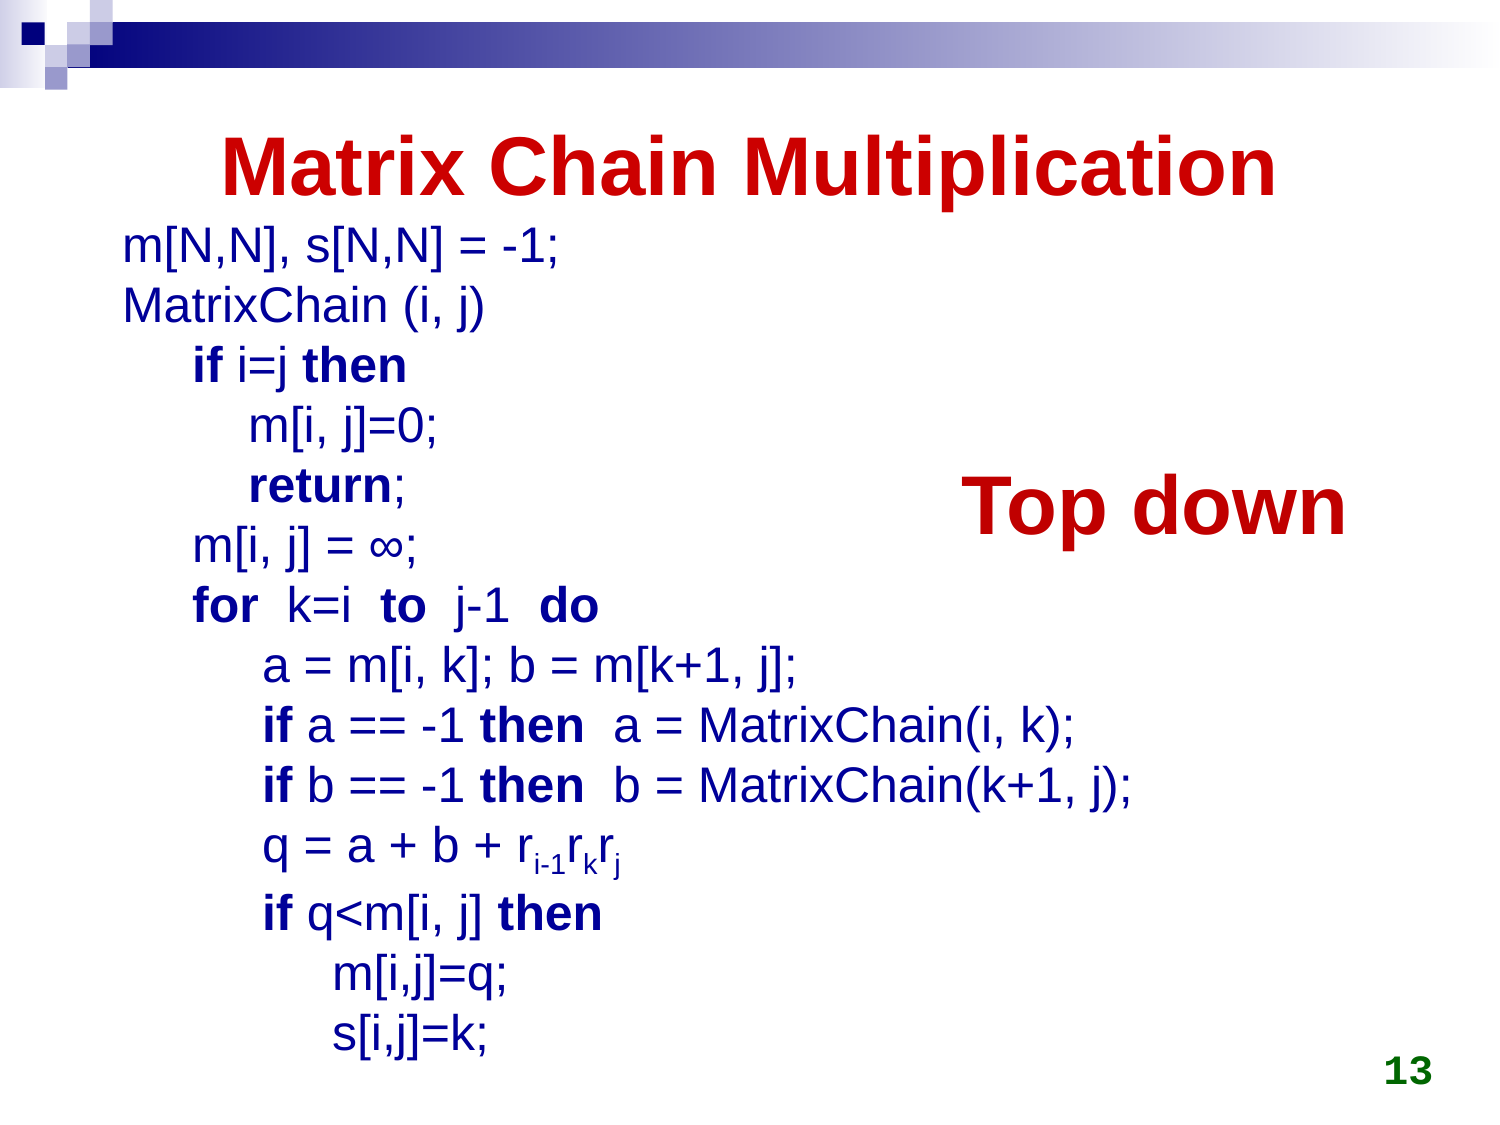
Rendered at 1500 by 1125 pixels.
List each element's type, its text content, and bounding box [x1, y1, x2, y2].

text_box Top down [947, 444, 1364, 560]
slide_number 13 [1098, 1025, 1449, 1100]
title Matrix Chain Multiplication [75, 75, 1425, 250]
text_box m[N,N], s[N,N] = -1; MatrixChain (i, j) if i=j then m[i, j]=0; return; m[i, j] = ∞; for k=i to j-1 do a = m[i, k]; b = m[k+1, j]; if a == -1 then a = MatrixChain(i, k); if b == -1 then b = MatrixChain(k+1, j); q = a + b + ri-1rkrj if q<m[i, j] then m[i,j]=q; s[i,j]=k; [107, 204, 1149, 1068]
